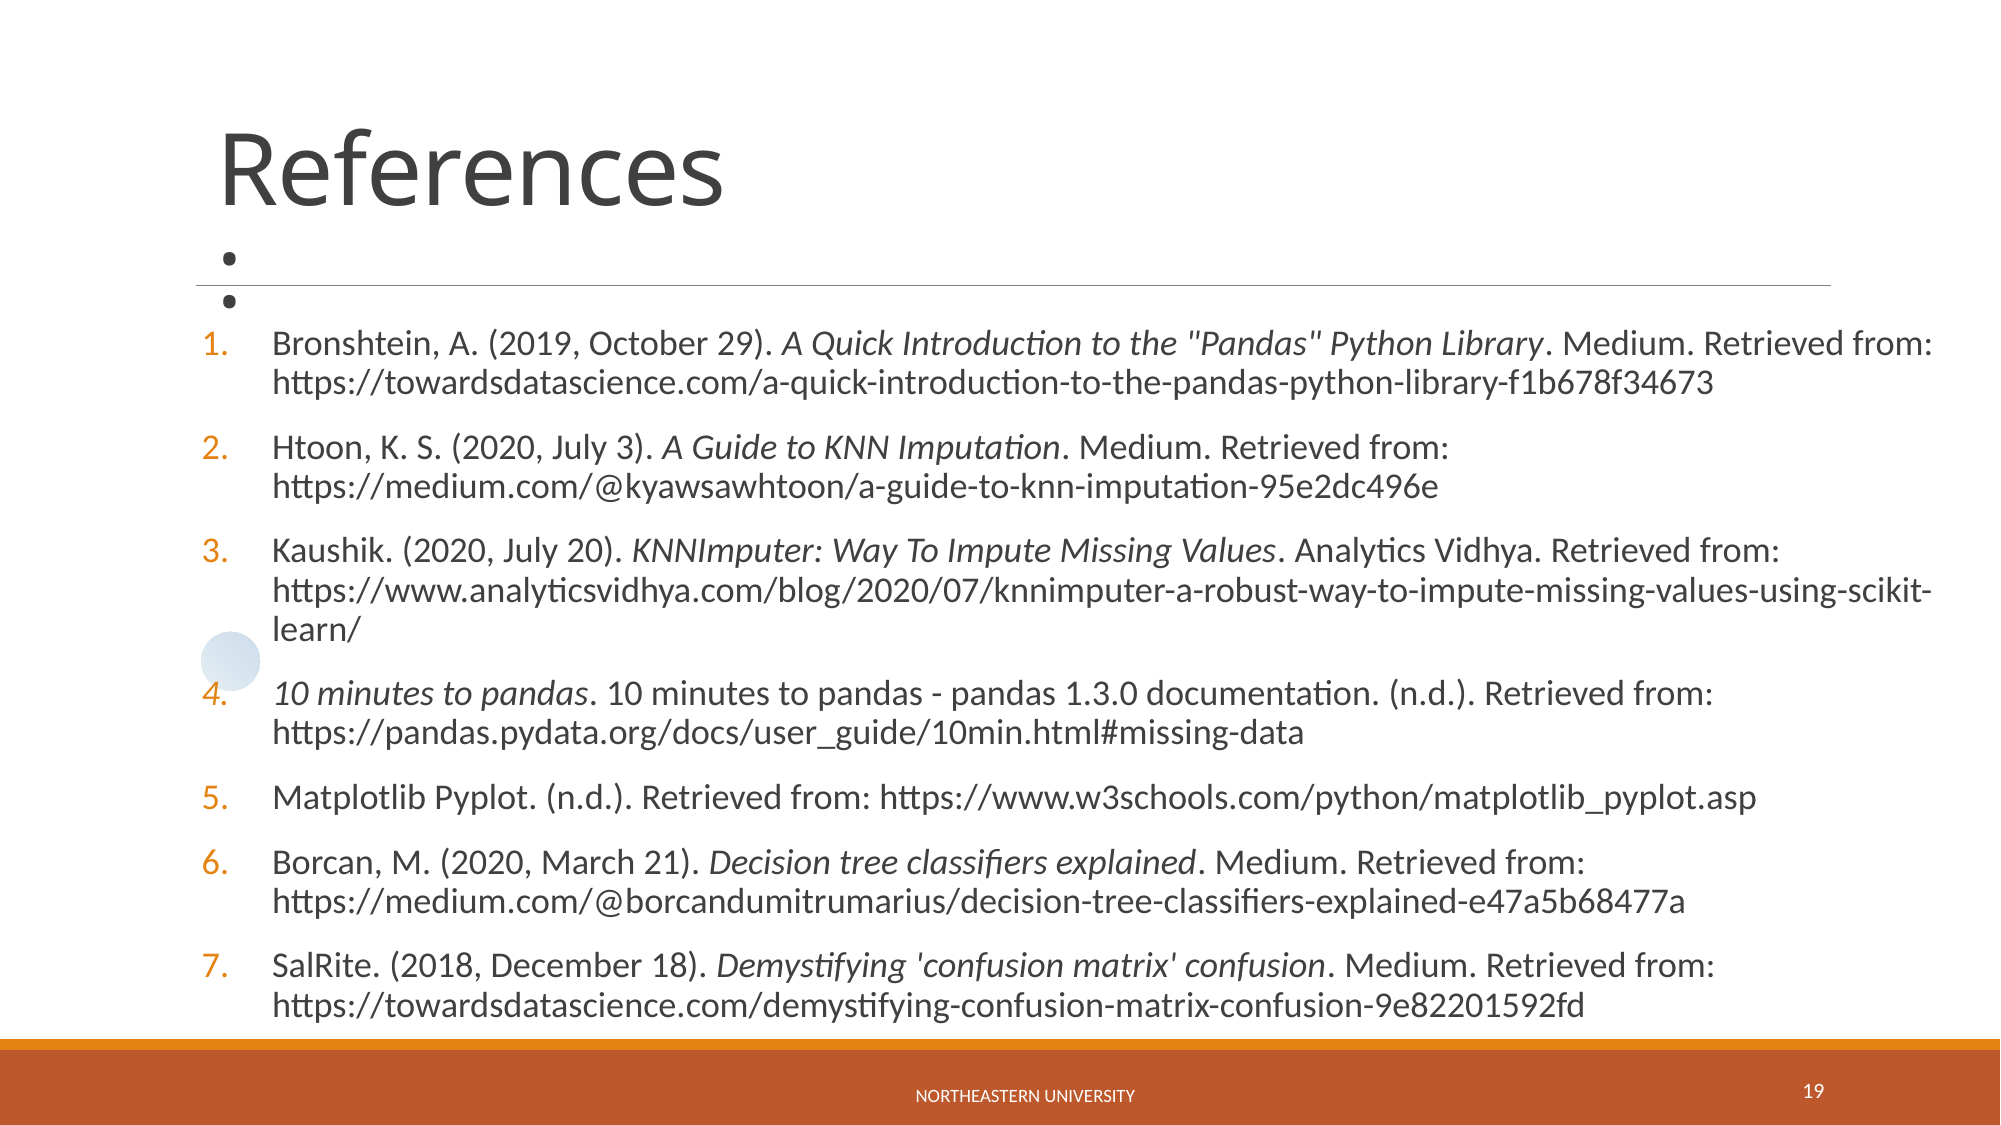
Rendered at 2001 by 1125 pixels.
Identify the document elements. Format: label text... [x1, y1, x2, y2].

slide_number 19 [1624, 1059, 1840, 1120]
text_box NORTHEASTERN UNIVERSITY [629, 1065, 1421, 1125]
list Bronshtein, A. (2019, October 29). A Quick Introduction to the "Pandas" Python Library. Medium. Retrieved from: https://towardsdatascience.com/a-quick-introduction-to-the-pandas-python-library-f1b678f34673 Htoon, K. S. (2020, July 3). A Guide to KNN Imputation. Medium. Retrieved from: https://medium.com/@kyawsawhtoon/a-guide-to-knn-imputation-95e2dc496e Kaushik. (2020, July 20). KNNImputer: Way To Impute Missing Values. Analytics Vidhya. Retrieved from: https://www.analyticsvidhya.com/blog/2020/07/knnimputer-a-robust-way-to-impute-missing-values-using-scikit-learn/ 10 minutes to pandas. 10 minutes to pandas - pandas 1.3.0 documentation. (n.d.). Retrieved from: https://pandas.pydata.org/docs/user_guide/10min.html#missing-data Matplotlib Pyplot. (n.d.). Retrieved from: https://www.w3schools.com/python/matplotlib_pyplot.asp Borcan, M. (2020, March 21). Decision tree classifiers explained. Medium. Retrieved from: https://medium.com/@borcandumitrumarius/decision-tree-classifiers-explained-e47a5b68477a SalRite. (2018, December 18). Demystifying 'confusion matrix' confusion. Medium. Retrieved from: https://towardsdatascience.com/demystifying-confusion-matrix-confusion-9e82201592fd [201, 316, 1938, 1037]
title References: [201, 116, 756, 251]
